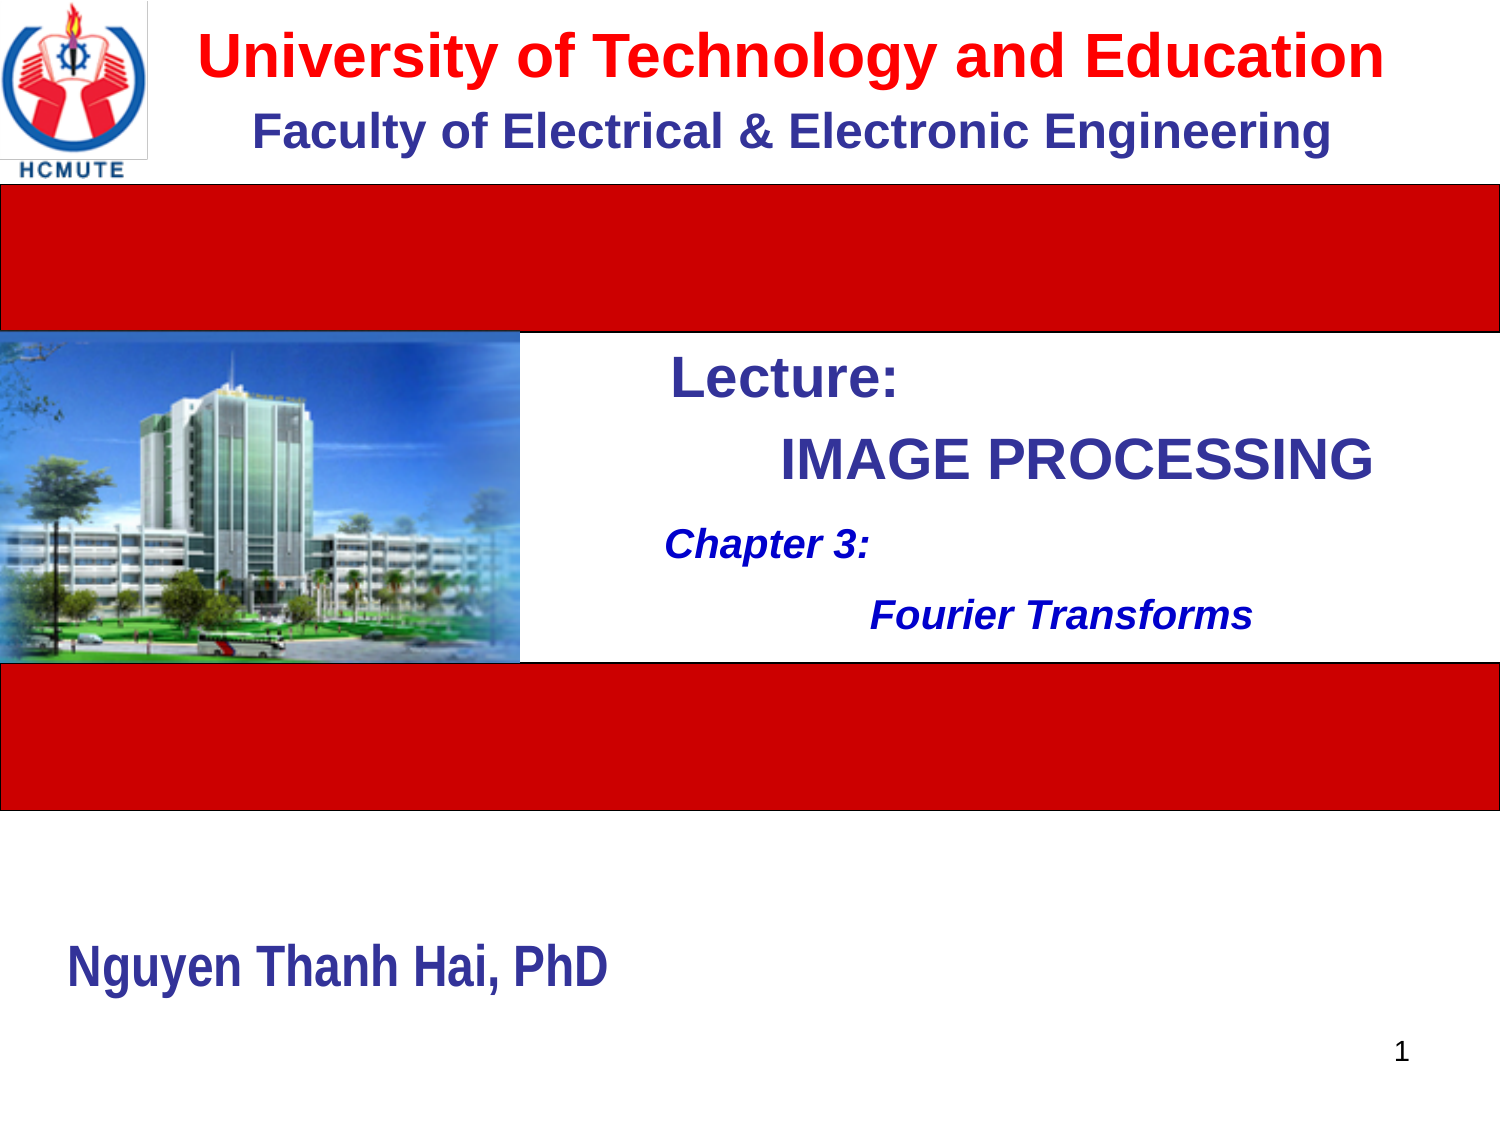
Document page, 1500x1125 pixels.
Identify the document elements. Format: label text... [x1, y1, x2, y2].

picture [0, 1, 150, 179]
text_box Lecture: IMAGE PROCESSING [655, 332, 1500, 499]
picture [0, 330, 520, 664]
text_box 1 [1074, 1024, 1425, 1103]
text_box [0, 662, 1500, 811]
text_box [0, 184, 1500, 332]
text_box Chapter 3: Fourier Transforms [649, 509, 1475, 645]
text_box Nguyen Thanh Hai, PhD [53, 920, 739, 1006]
text_box University of Technology and Education Faculty of Electrical & Electronic Engineering [160, 7, 1425, 164]
